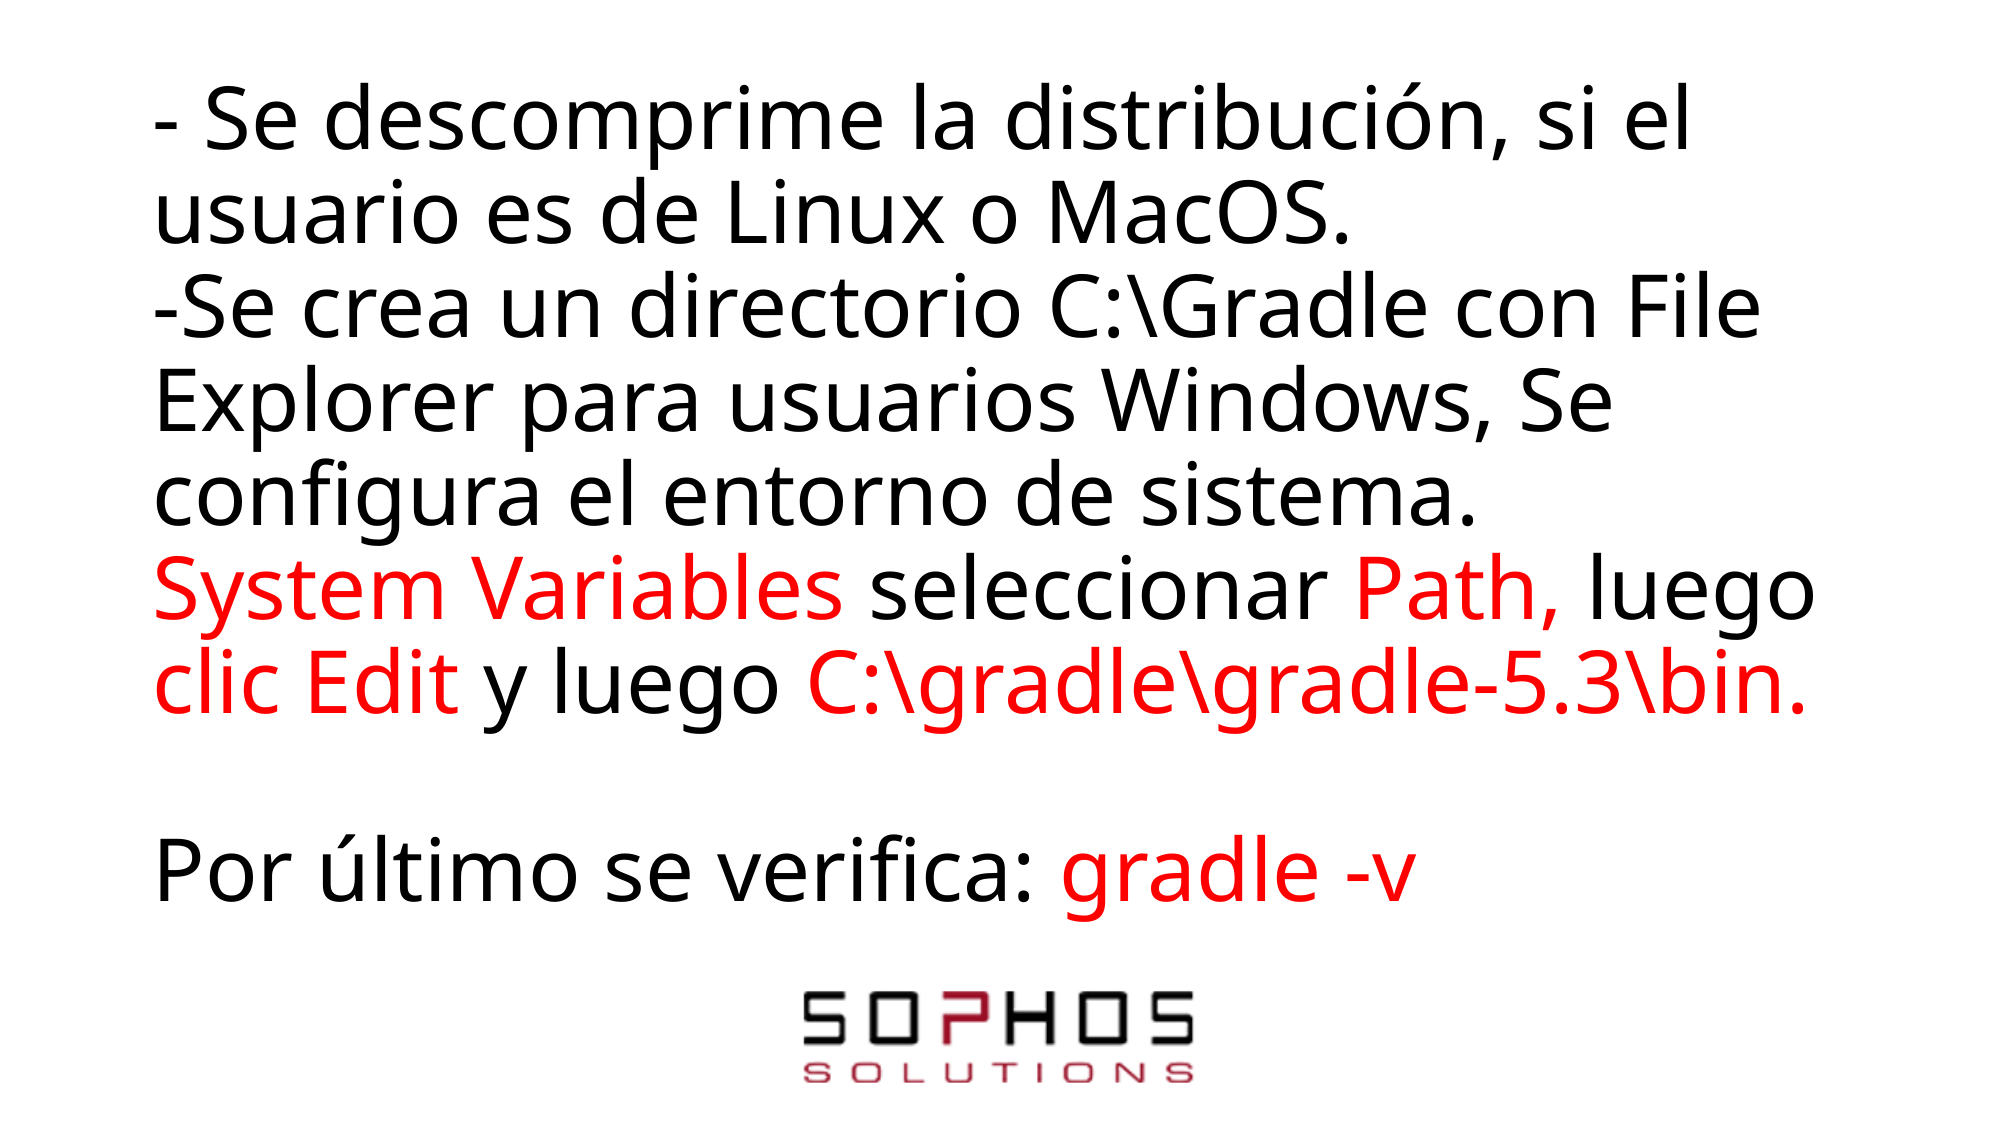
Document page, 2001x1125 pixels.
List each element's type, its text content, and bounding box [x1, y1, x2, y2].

title - Se descomprime la distribución, si el usuario es de Linux o MacOS. -Se crea un directorio C:\Gradle con File Explorer para usuarios Windows, Se configura el entorno de sistema. System Variables seleccionar Path, luego clic Edit y luego C:\gradle\gradle-5.3\bin. Por último se verifica: gradle -v [137, 59, 1863, 935]
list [787, 971, 1213, 1094]
